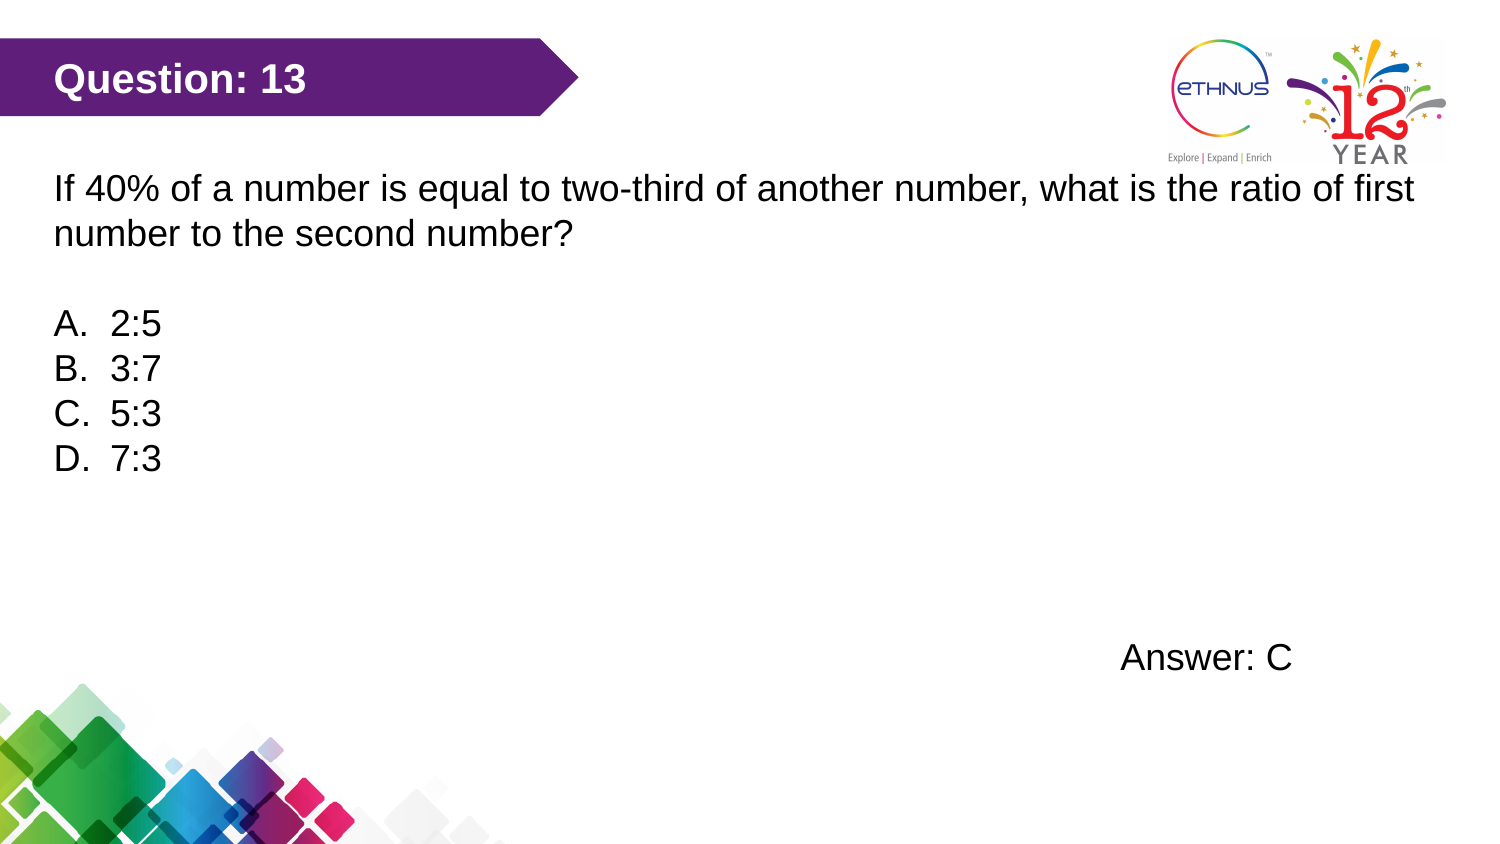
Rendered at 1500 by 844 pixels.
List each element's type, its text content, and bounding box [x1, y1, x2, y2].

text_box [0, 38, 53, 117]
text_box If 40% of a number is equal to two-third of another number, what is the ratio of first number to the second number? 2:5 3:7 5:3 7:3 [53, 164, 1446, 679]
text_box Question: 13 [53, 38, 518, 117]
text_box Answer: C [1105, 625, 1350, 686]
picture [0, 668, 732, 844]
text_box [518, 38, 579, 117]
picture [1167, 38, 1447, 165]
